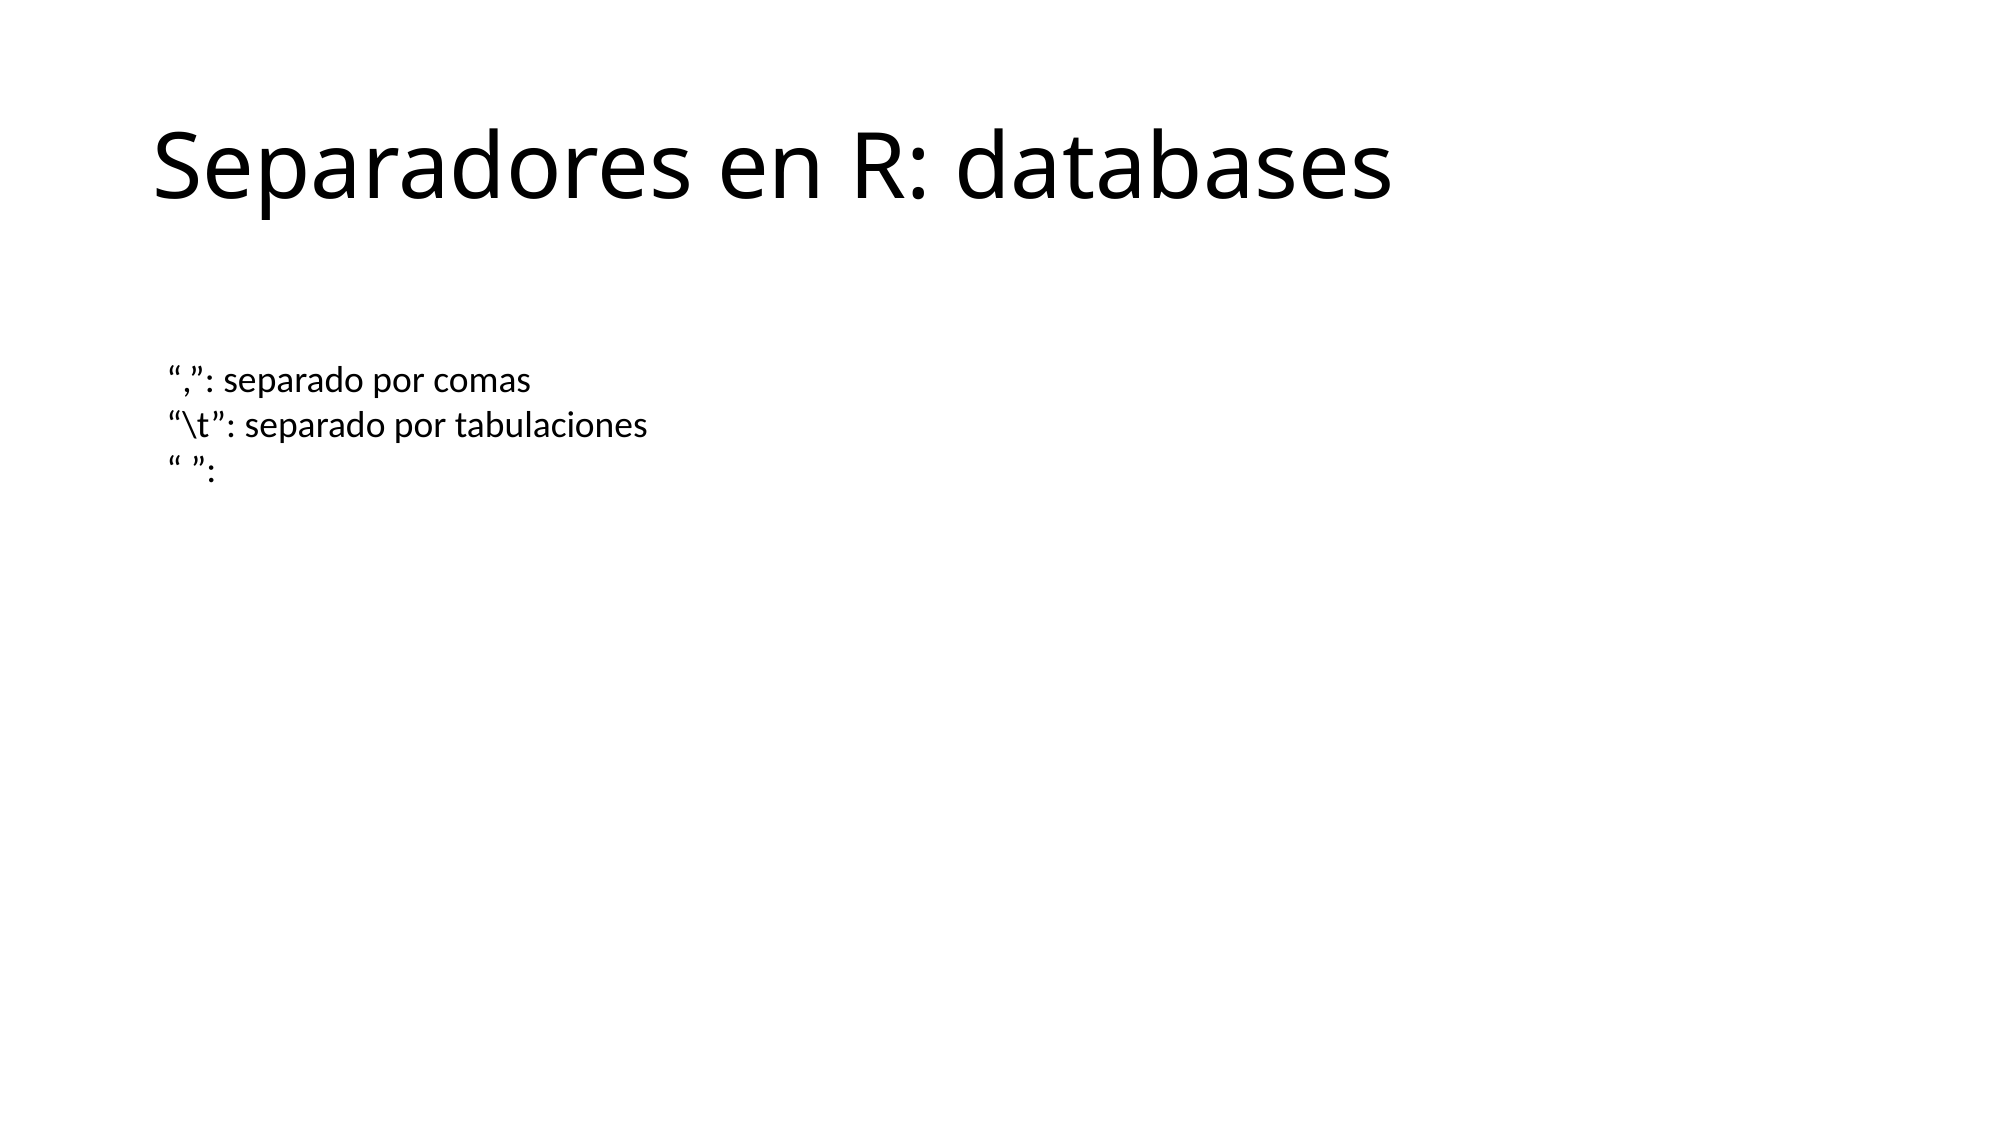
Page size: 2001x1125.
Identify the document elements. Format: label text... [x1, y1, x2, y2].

title Separadores en R: databases [137, 59, 1863, 278]
text_box “,”: separado por comas “\t”: separado por tabulaciones “ ”: [151, 347, 1241, 498]
